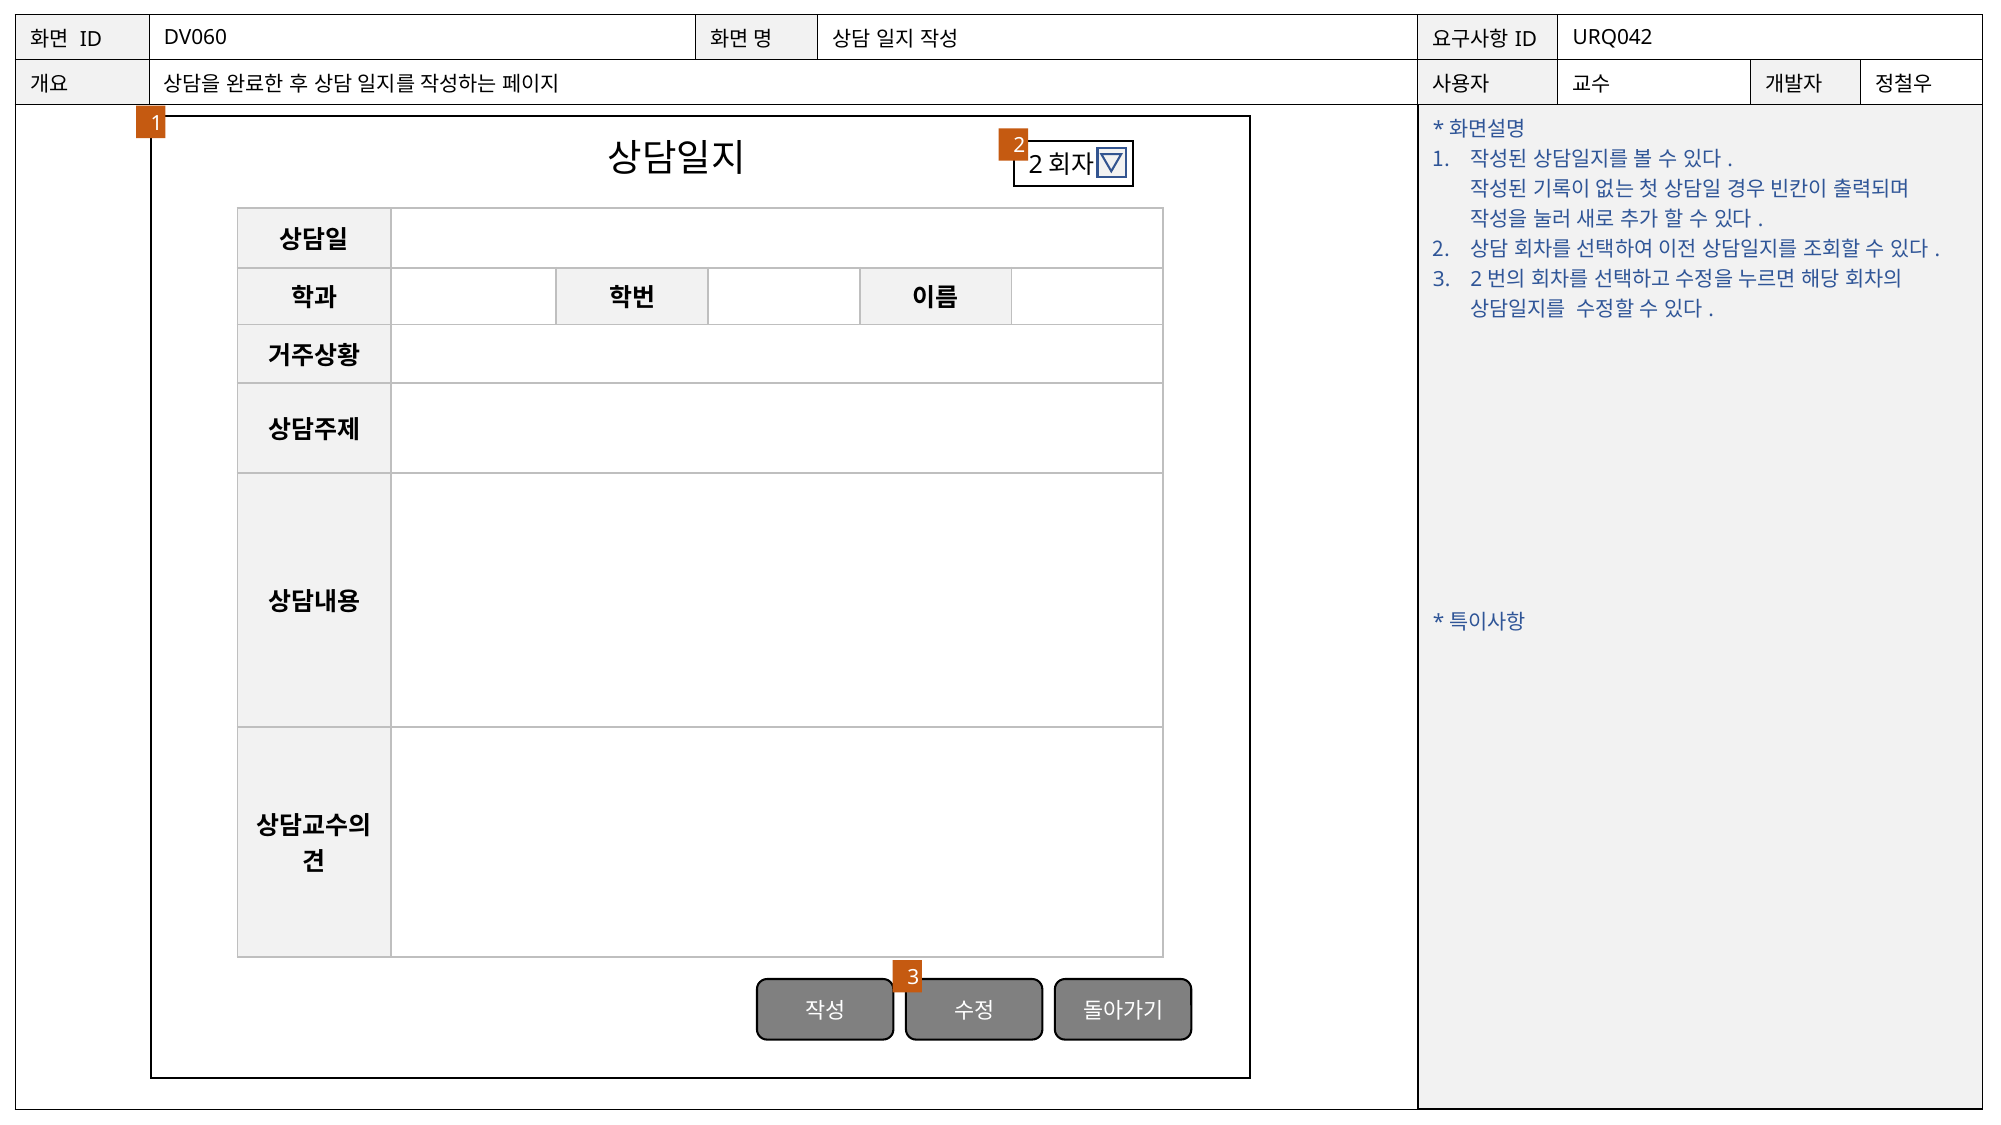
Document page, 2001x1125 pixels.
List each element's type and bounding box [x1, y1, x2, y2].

table_cell [1419, 105, 1982, 1108]
table_header [1558, 15, 1982, 59]
table_cell [238, 474, 390, 726]
table_cell [392, 474, 1162, 726]
table_cell [557, 269, 707, 324]
table_cell [392, 269, 555, 324]
table_cell [1012, 269, 1162, 324]
table_header [150, 15, 695, 59]
table_cell [392, 384, 1162, 472]
table_cell [16, 105, 1417, 1109]
table_header [392, 209, 1162, 267]
table_cell [1418, 60, 1557, 104]
table_cell [238, 269, 390, 324]
table_cell [1861, 60, 1982, 104]
table_cell [392, 325, 1162, 382]
table_cell [238, 728, 390, 956]
table_header [1418, 15, 1557, 59]
table_cell [1751, 60, 1860, 104]
table_cell [392, 728, 1162, 956]
table_cell [861, 269, 1011, 324]
table_header [818, 15, 1417, 59]
table_cell [150, 60, 1417, 104]
table_cell [16, 60, 149, 104]
text_box [135, 105, 1251, 1079]
table_cell [709, 269, 859, 324]
table_cell [238, 384, 390, 472]
table_cell [1558, 60, 1750, 104]
table_cell [238, 325, 390, 382]
table_header [696, 15, 817, 59]
table_header [16, 15, 149, 59]
table_header [238, 209, 390, 267]
